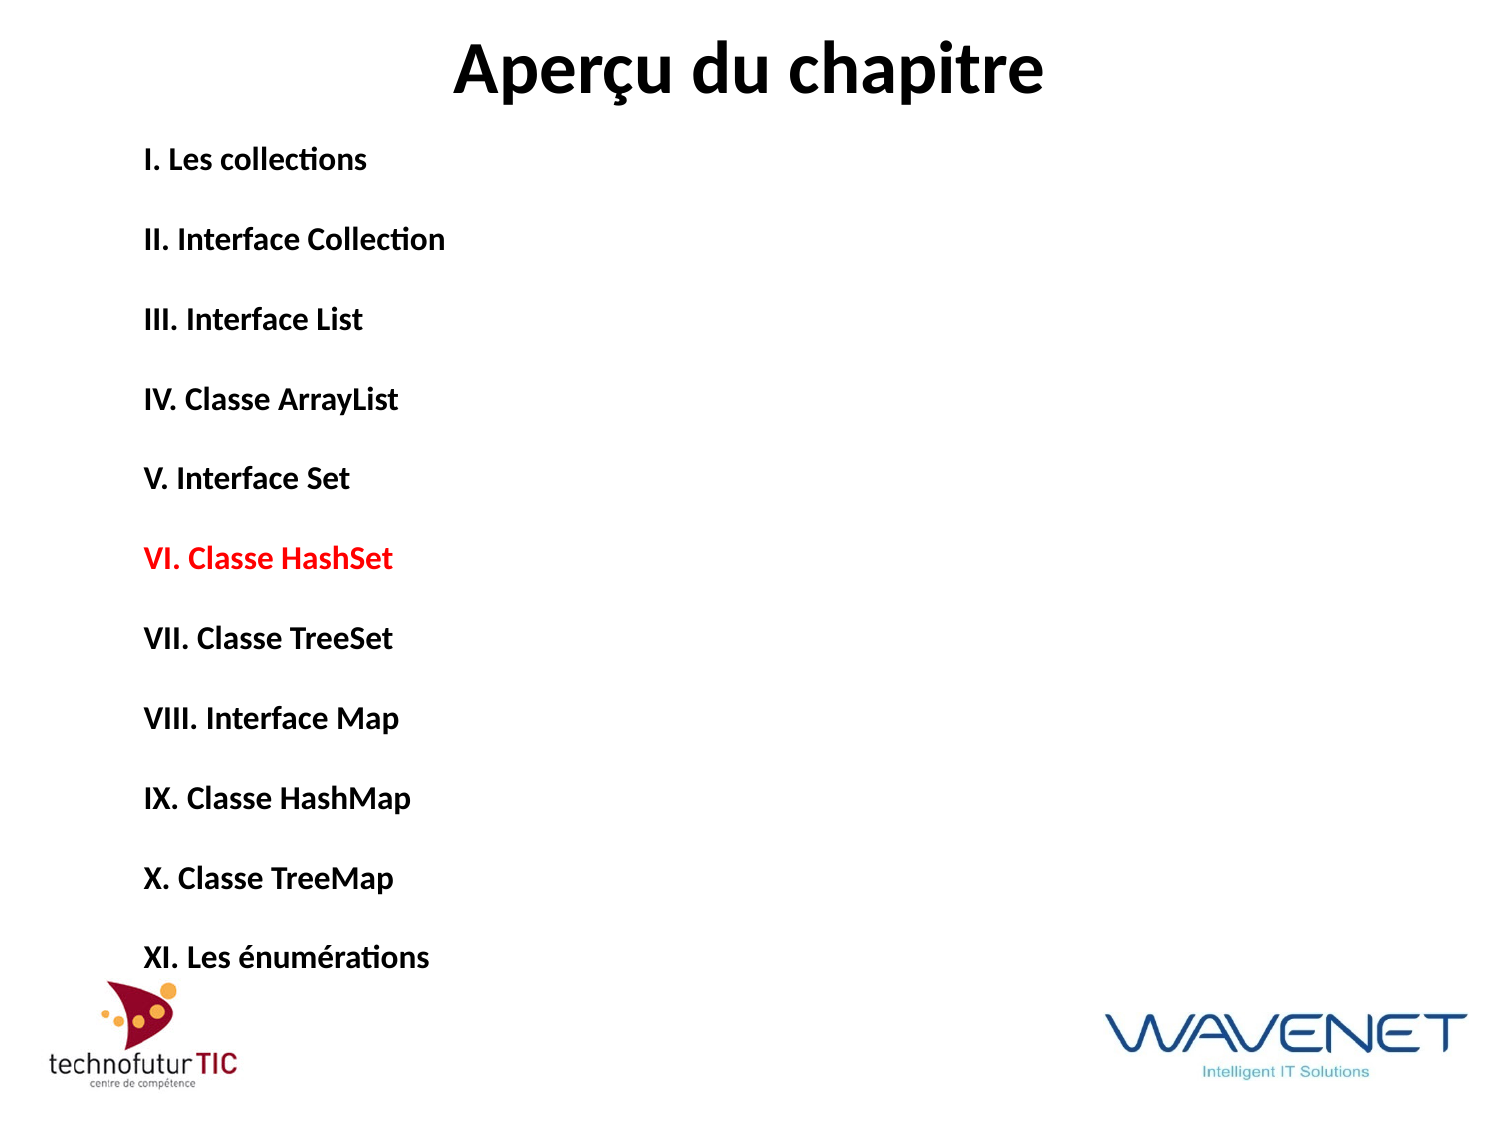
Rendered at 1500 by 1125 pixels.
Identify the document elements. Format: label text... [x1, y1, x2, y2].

text_box I. Les collections II. Interface Collection III. Interface List IV. Classe ArrayList V. Interface Set VI. Classe HashSet VII. Classe TreeSet VIII. Interface Map IX. Classe HashMap X. Classe TreeMap XI. Les énumérations [128, 89, 1371, 1023]
picture [1103, 1012, 1469, 1081]
picture [41, 970, 245, 1094]
text_box Aperçu du chapitre [0, 11, 1500, 116]
